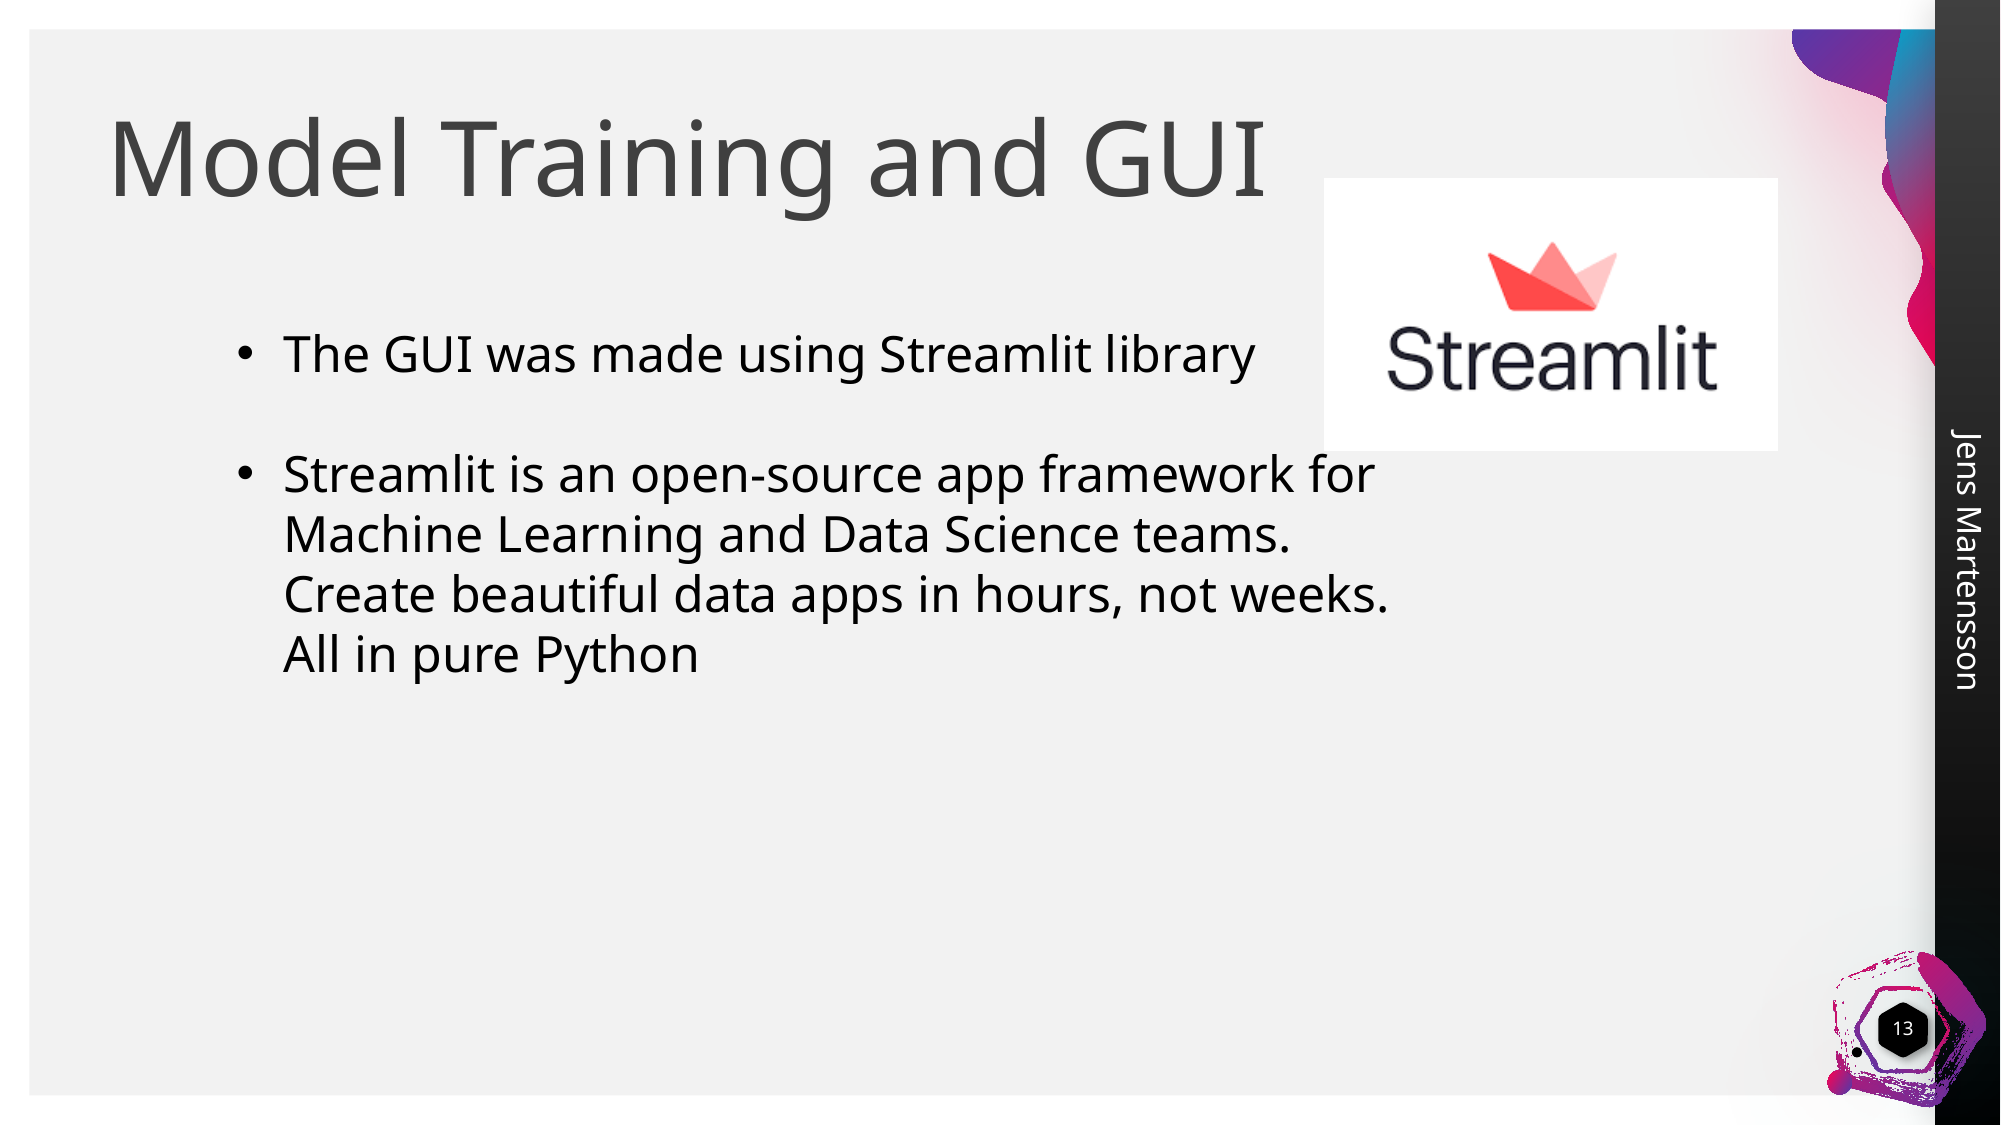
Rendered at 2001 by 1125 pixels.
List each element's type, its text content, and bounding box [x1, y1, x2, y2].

title Model Training and GUI [106, 106, 1790, 225]
picture [1324, 178, 1779, 451]
slide_number 13 [1872, 1001, 1934, 1057]
text_box The GUI was made using Streamlit library Streamlit is an open-source app framework for Machine Learning and Data Science teams. Create beautiful data apps in hours, not weeks. All in pure Python [221, 314, 1407, 690]
